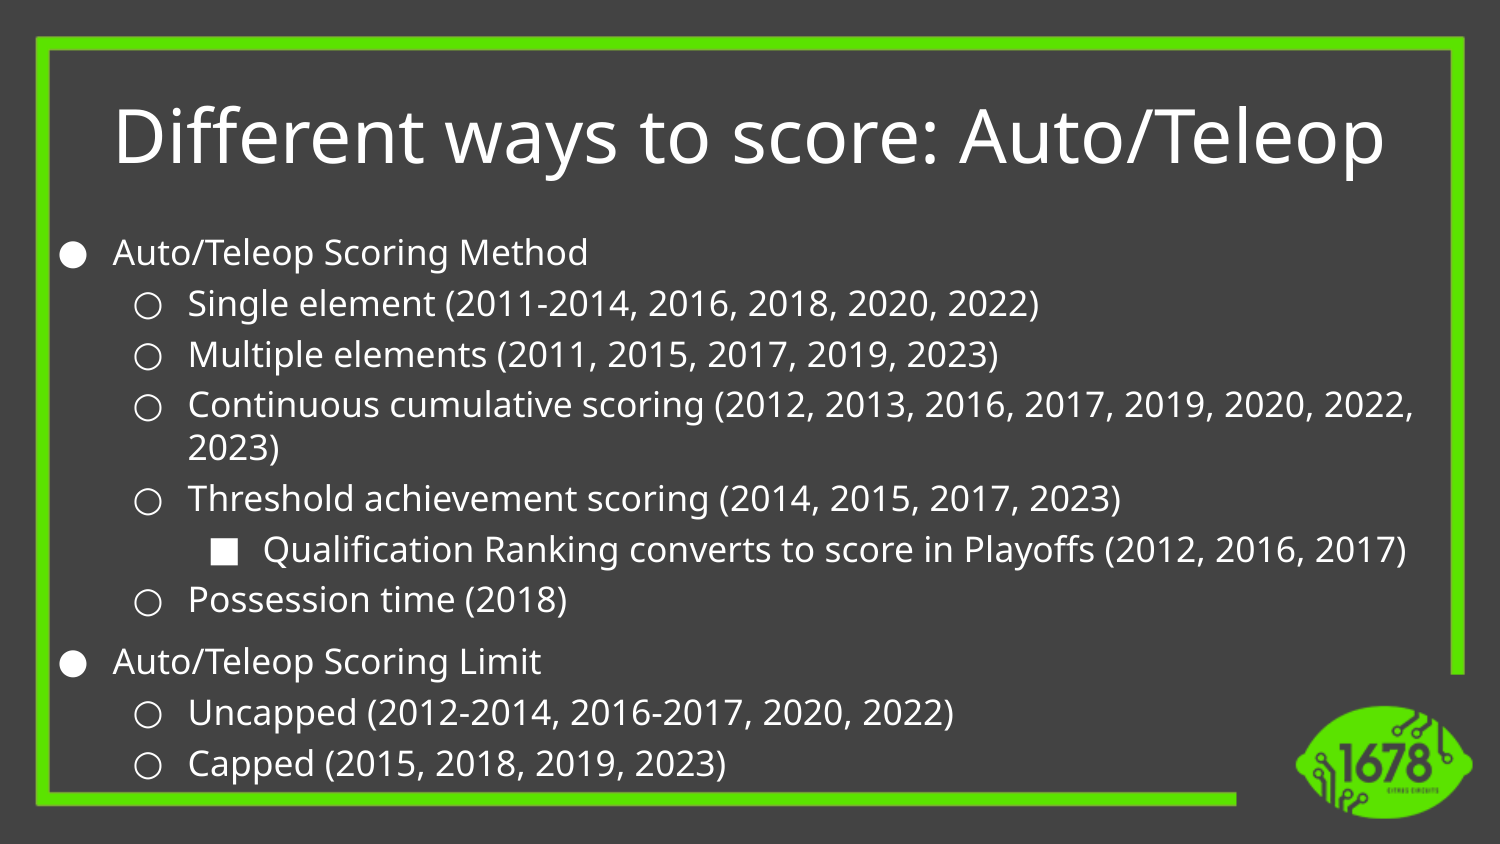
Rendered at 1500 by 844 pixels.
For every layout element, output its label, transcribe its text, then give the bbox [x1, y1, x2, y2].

text_box Auto/Teleop Scoring Method Single element (2011-2014, 2016, 2018, 2020, 2022) Multiple elements (2011, 2015, 2017, 2019, 2023) Continuous cumulative scoring (2012, 2013, 2016, 2017, 2019, 2020, 2022, 2023) Threshold achievement scoring (2014, 2015, 2017, 2023) Qualification Ranking converts to score in Playoffs (2012, 2016, 2017) Possession time (2018) Auto/Teleop Scoring Limit Uncapped (2012-2014, 2016-2017, 2020, 2022) Capped (2015, 2018, 2019, 2023) [22, 246, 1478, 763]
text_box Different ways to score: Auto/Teleop [65, 83, 1435, 240]
picture [0, 0, 1500, 844]
